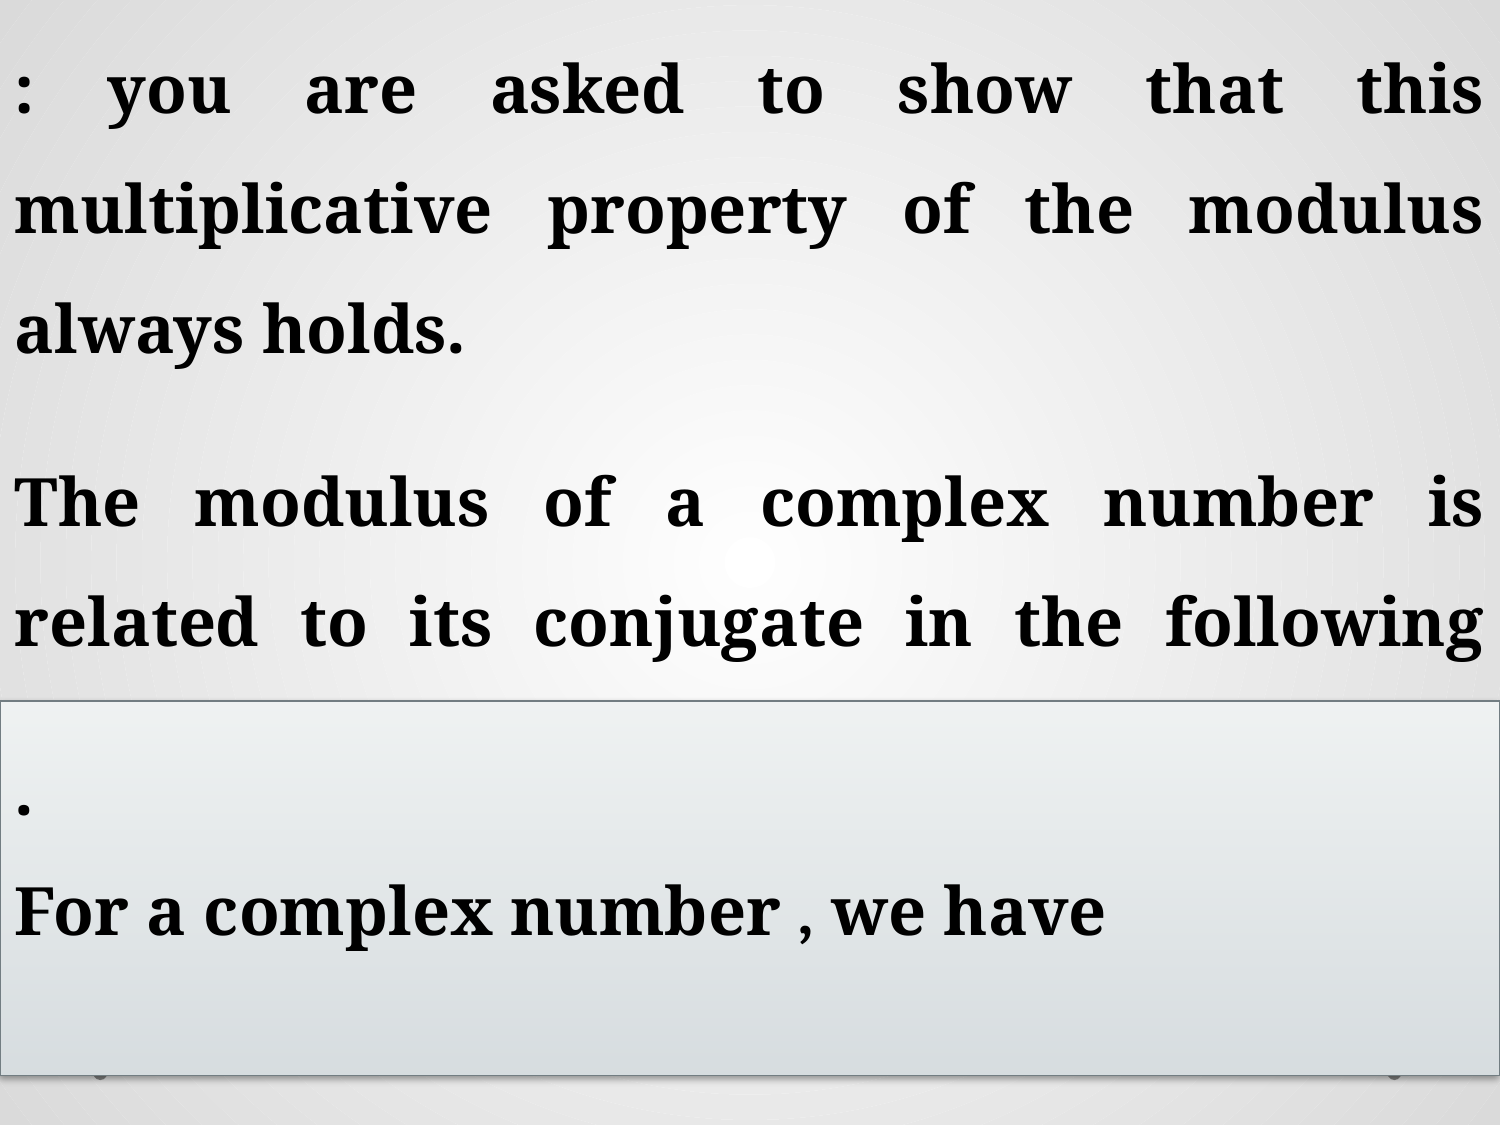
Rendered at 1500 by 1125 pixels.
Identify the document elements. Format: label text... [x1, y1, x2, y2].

text_box The modulus of a complex number is related to its conjugate in the following way. [0, 412, 1500, 700]
